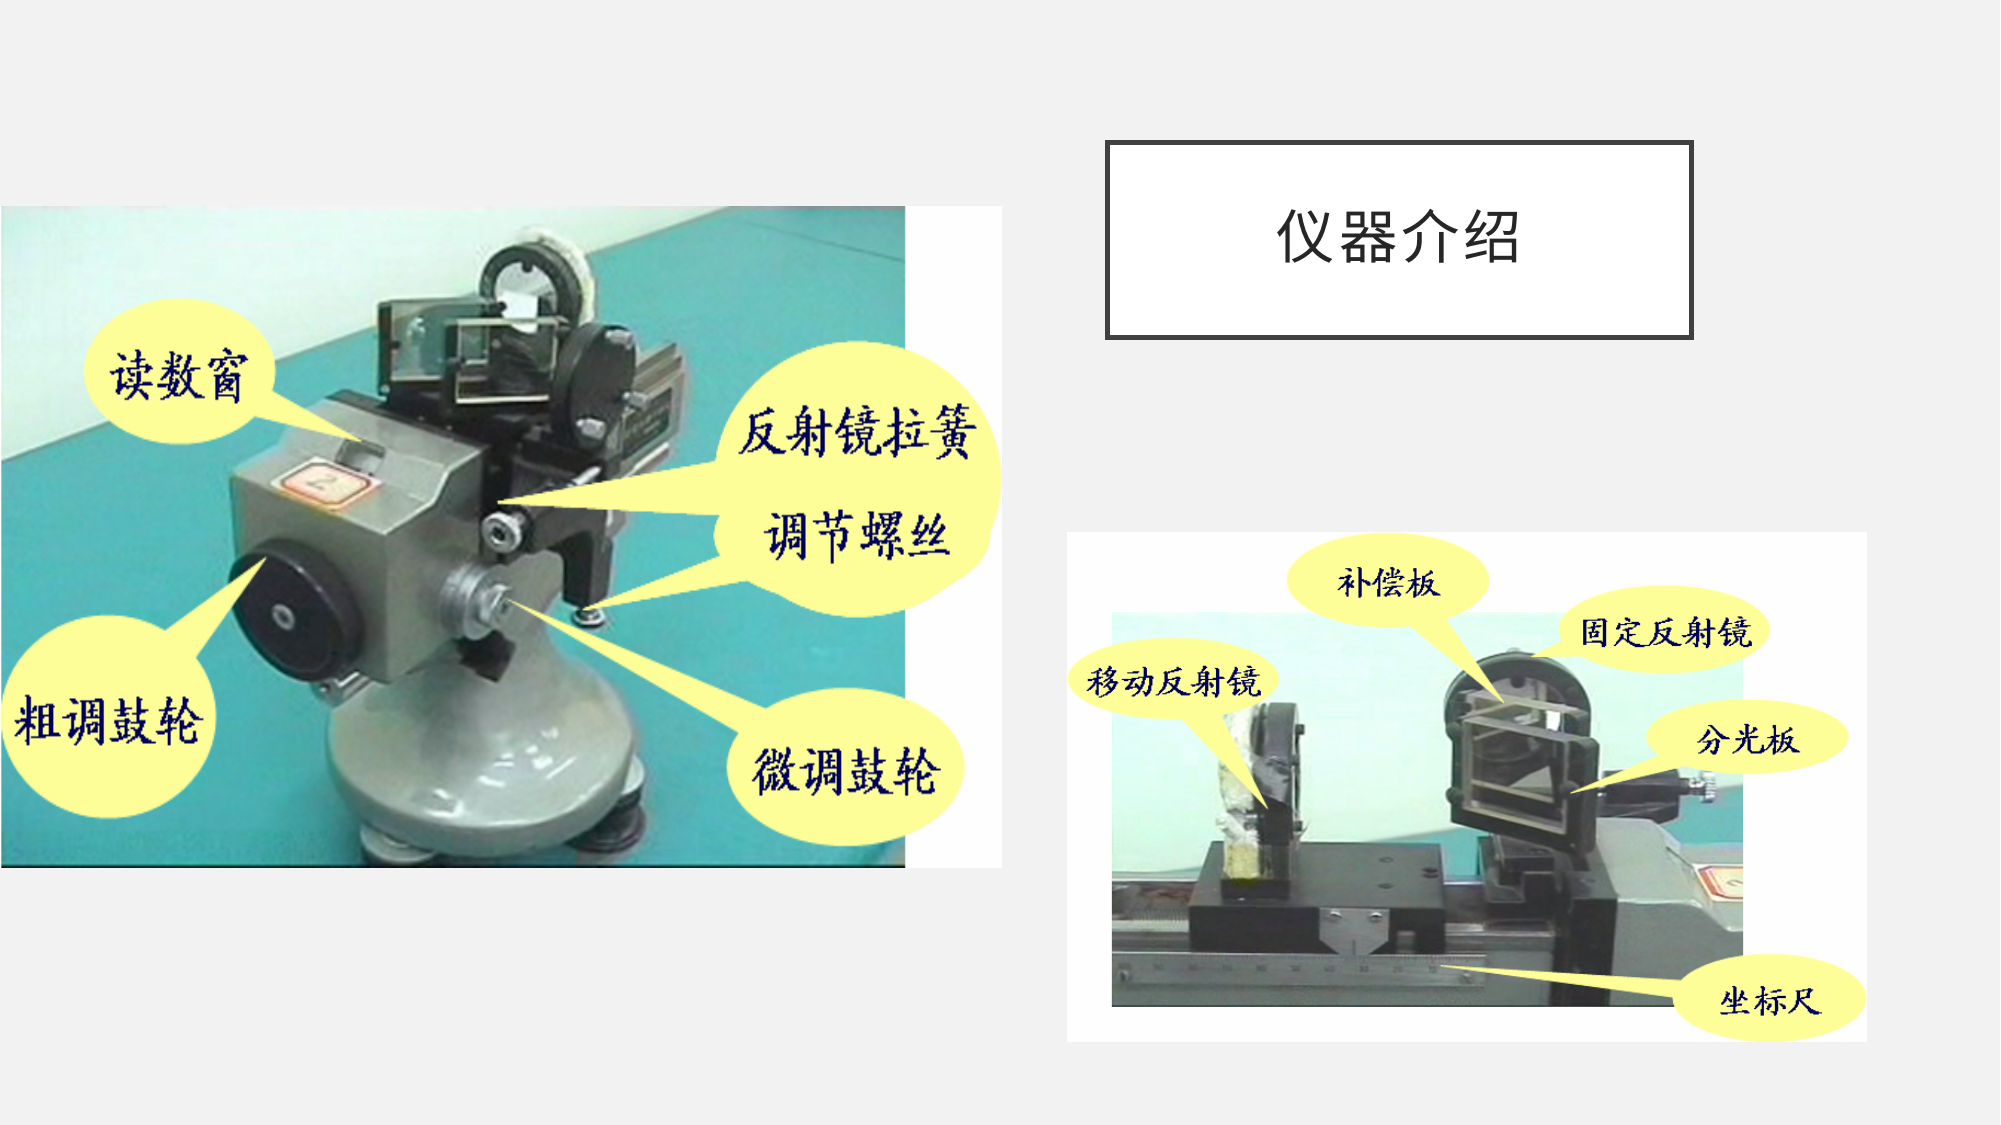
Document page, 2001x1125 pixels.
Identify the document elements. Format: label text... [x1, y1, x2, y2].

picture [0, 206, 1002, 868]
title 仪器介绍 [1105, 140, 1694, 340]
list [1067, 532, 1867, 1042]
